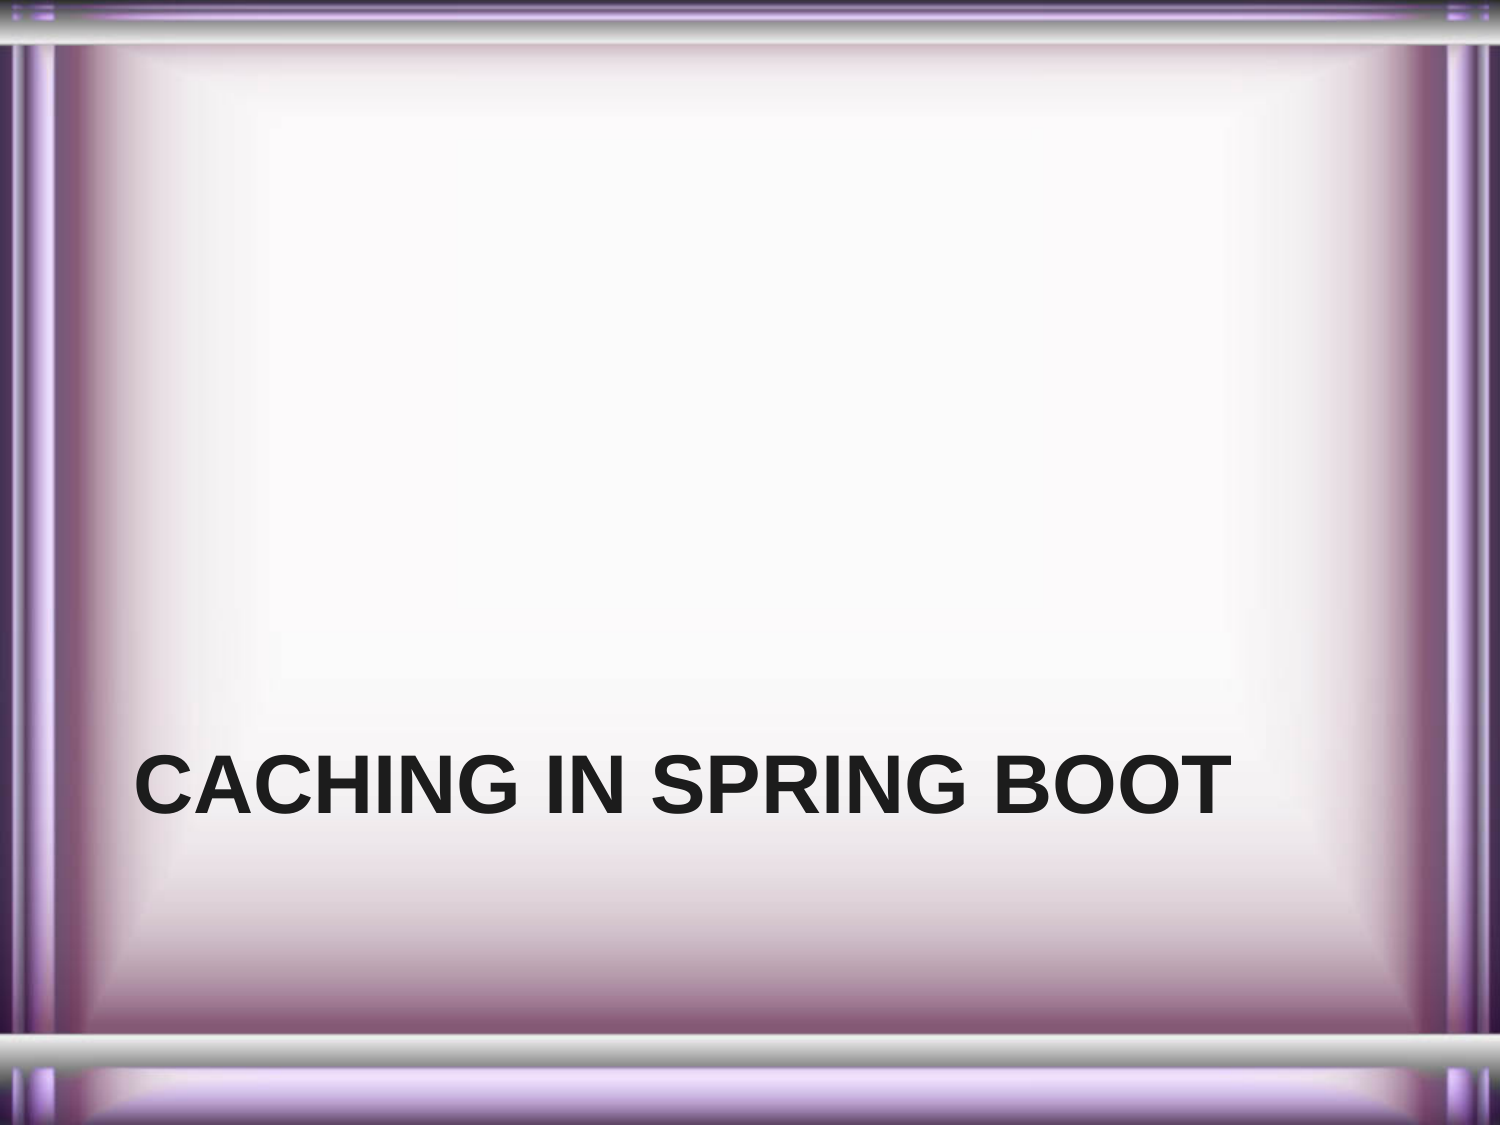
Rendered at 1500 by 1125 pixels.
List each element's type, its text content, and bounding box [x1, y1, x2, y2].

title Caching in spring boot [118, 722, 1394, 947]
picture [0, 0, 1500, 1125]
